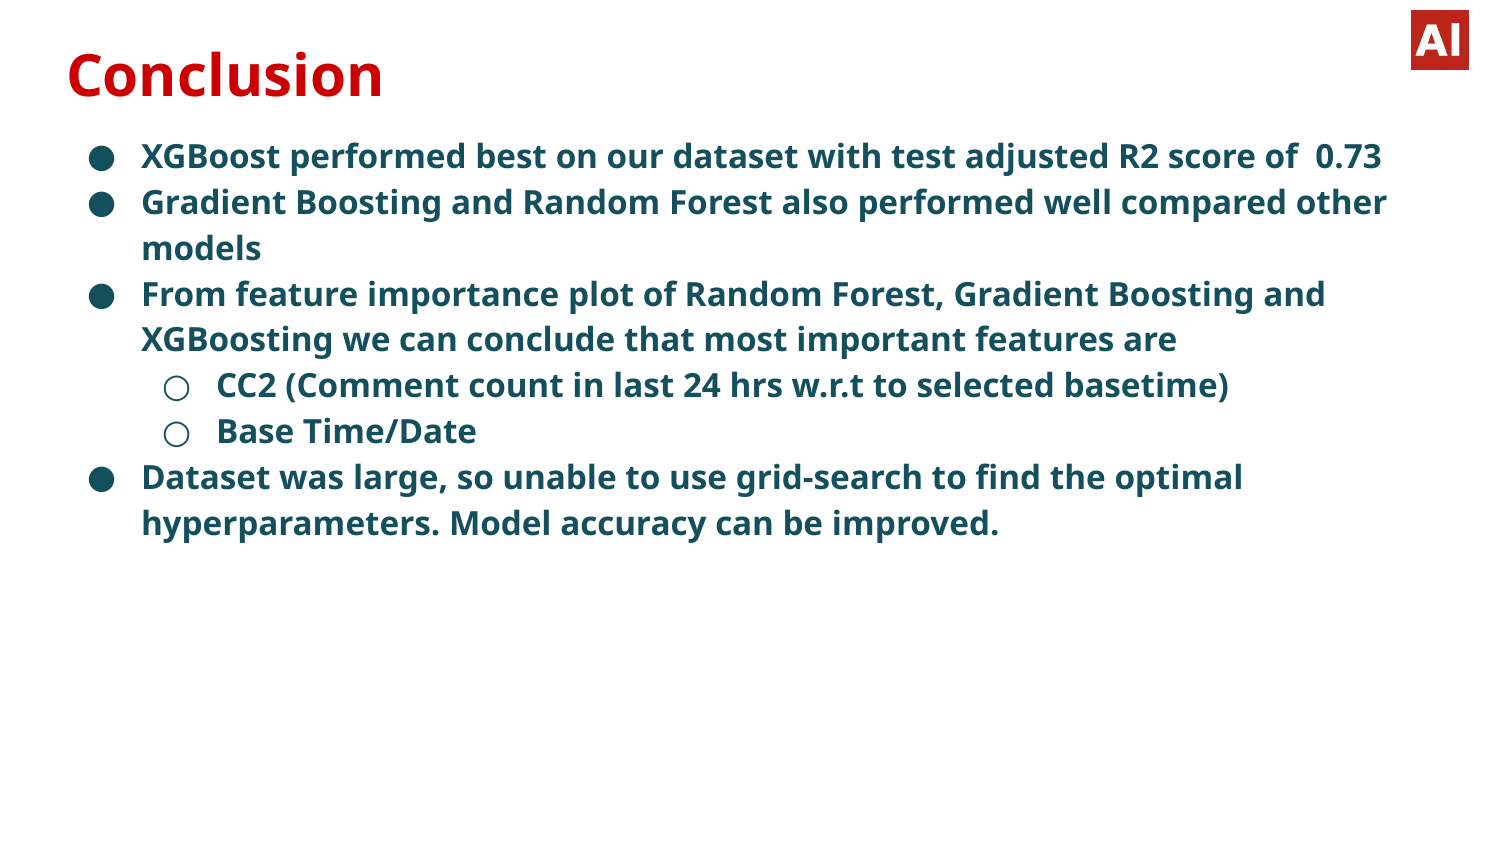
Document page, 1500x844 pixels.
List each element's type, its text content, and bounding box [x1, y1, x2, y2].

list XGBoost performed best on our dataset with test adjusted R2 score of 0.73 Gradient Boosting and Random Forest also performed well compared other models From feature importance plot of Random Forest, Gradient Boosting and XGBoosting we can conclude that most important features are CC2 (Comment count in last 24 hrs w.r.t to selected basetime) Base Time/Date Dataset was large, so unable to use grid-search to find the optimal hyperparameters. Model accuracy can be improved. [51, 114, 1449, 675]
title Conclusion [51, 23, 1449, 114]
picture [1411, 10, 1469, 70]
